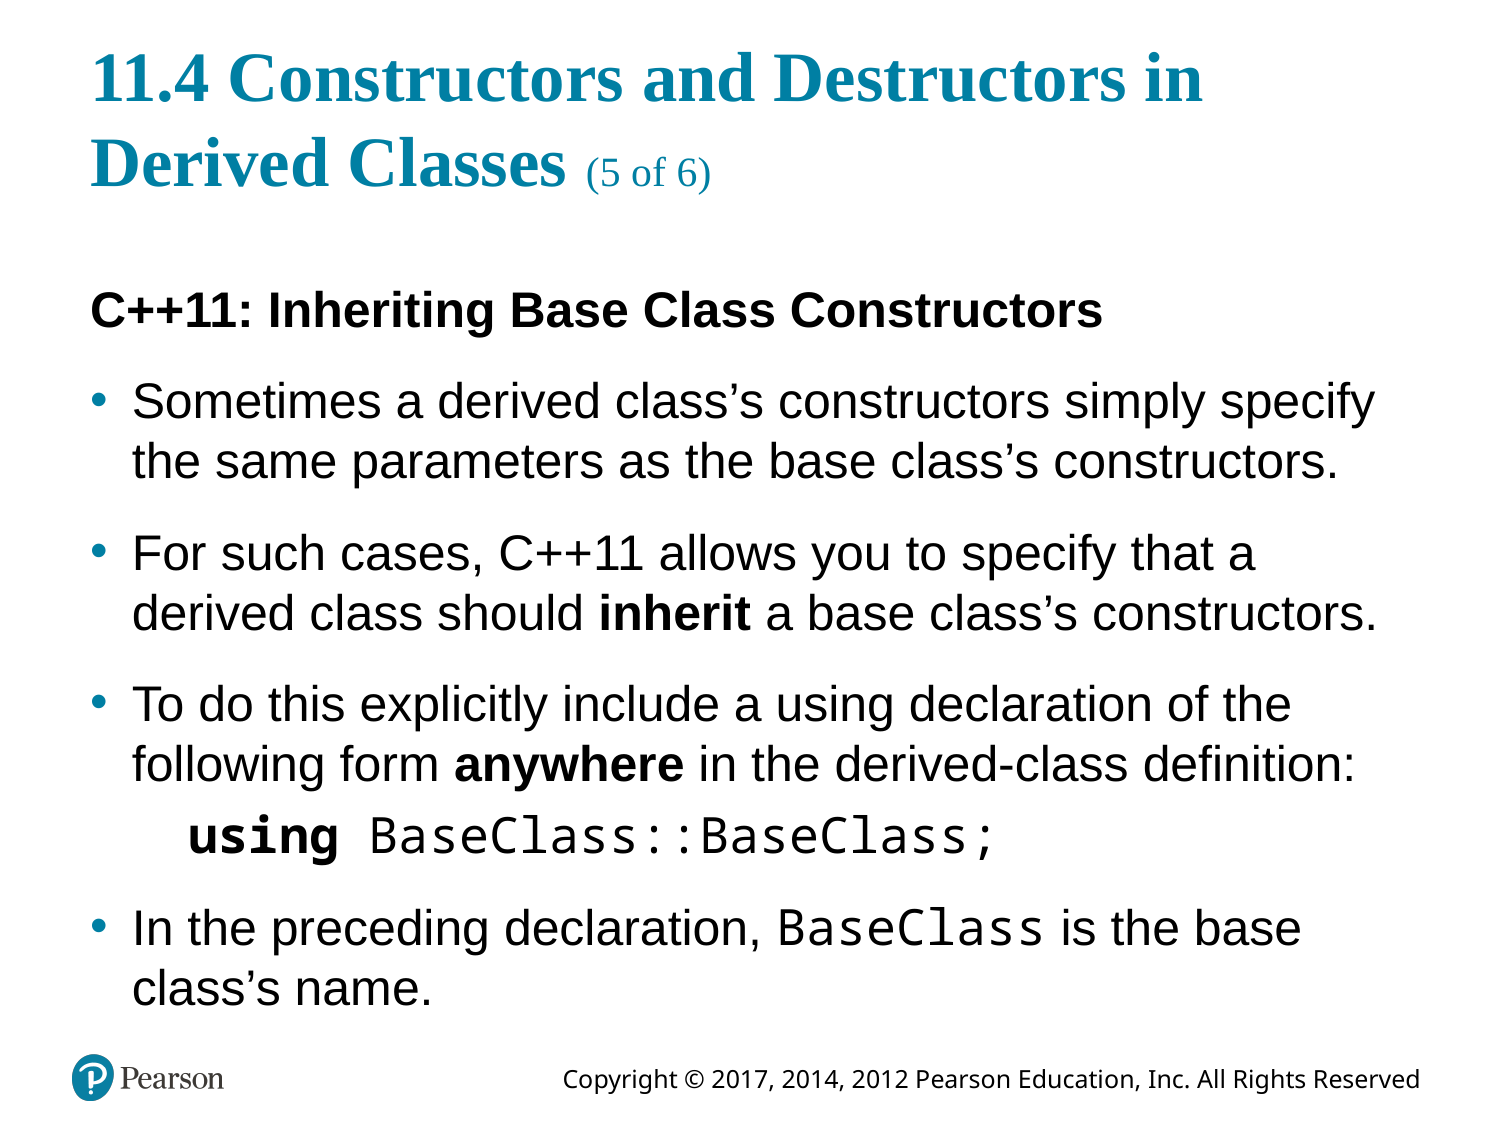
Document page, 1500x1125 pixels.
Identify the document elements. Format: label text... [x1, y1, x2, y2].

list C++11: Inheriting Base Class Constructors Sometimes a derived class’s constructors simply specify the same parameters as the base class’s constructors. For such cases, C++11 allows you to specify that a derived class should inherit a base class’s constructors. To do this explicitly include a using declaration of the following form anywhere in the derived-class definition: using BaseClass::BaseClass; In the preceding declaration, BaseClass is the base class’s name. [75, 262, 1425, 1005]
picture [80, 1063, 106, 1088]
title 11.4 Constructors and Destructors in Derived Classes (5 of 6) [75, 35, 1425, 216]
picture [72, 1087, 83, 1101]
picture [72, 1054, 88, 1070]
picture [98, 1054, 224, 1101]
